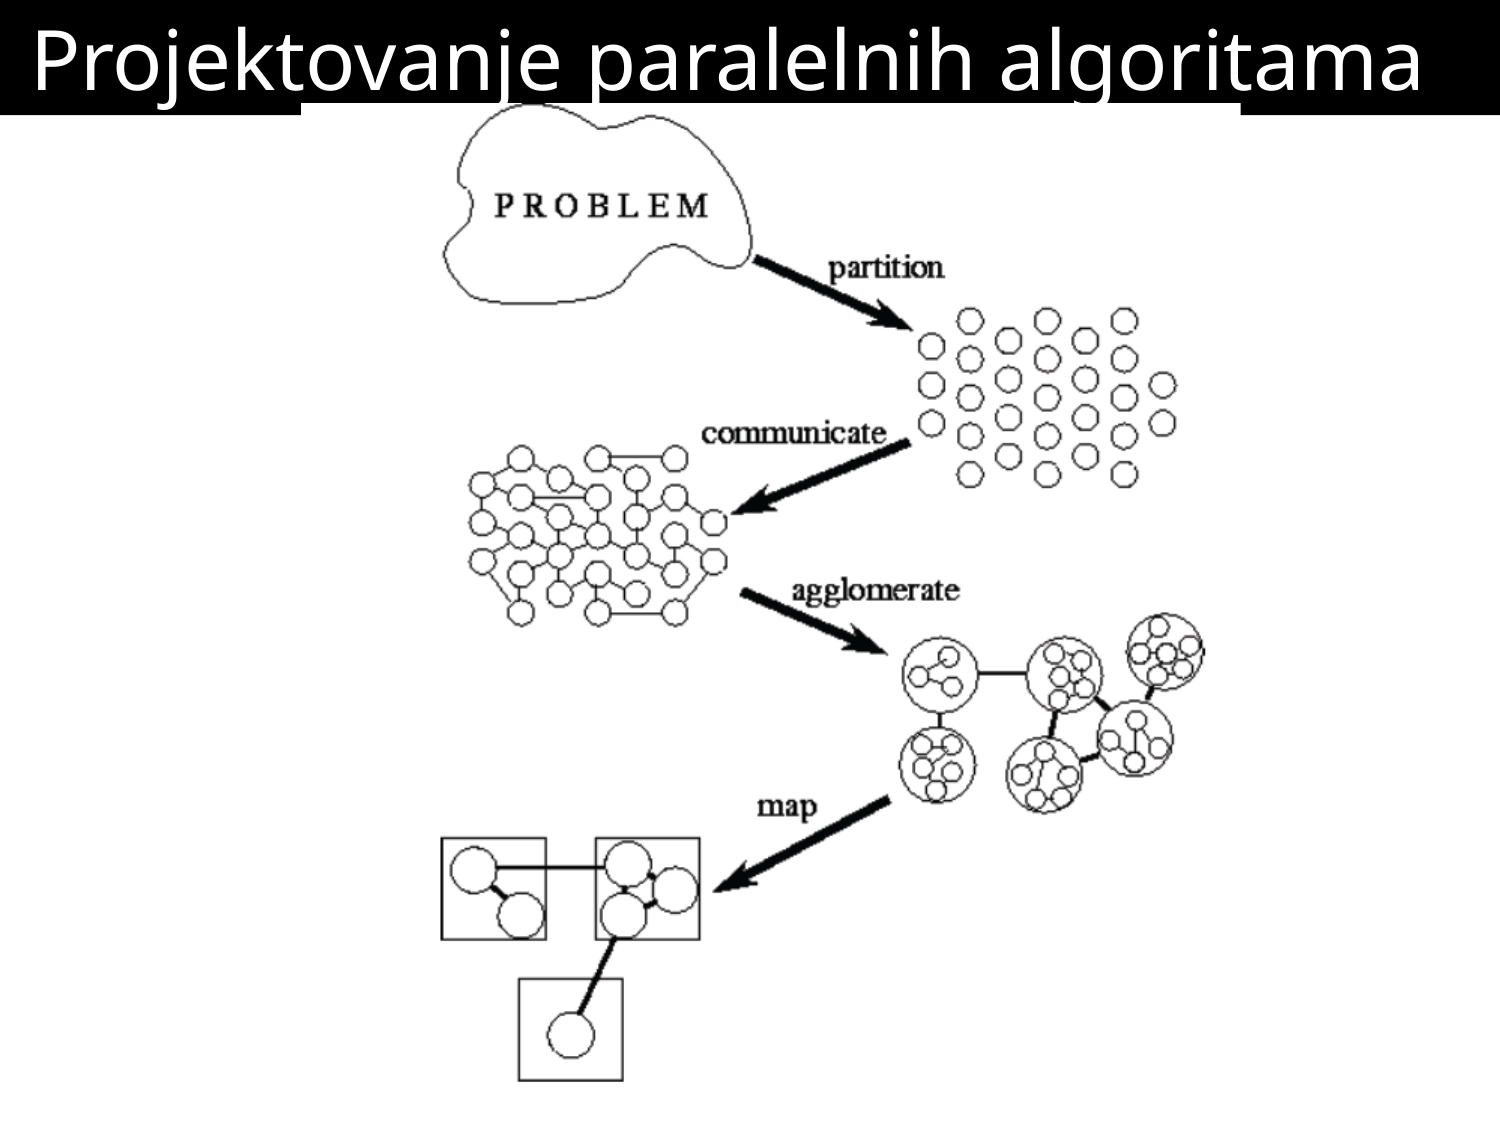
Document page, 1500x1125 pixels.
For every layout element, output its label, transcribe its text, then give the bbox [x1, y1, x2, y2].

title Projektovanje paralelnih algoritama [0, 0, 1500, 116]
picture [300, 102, 1241, 1125]
